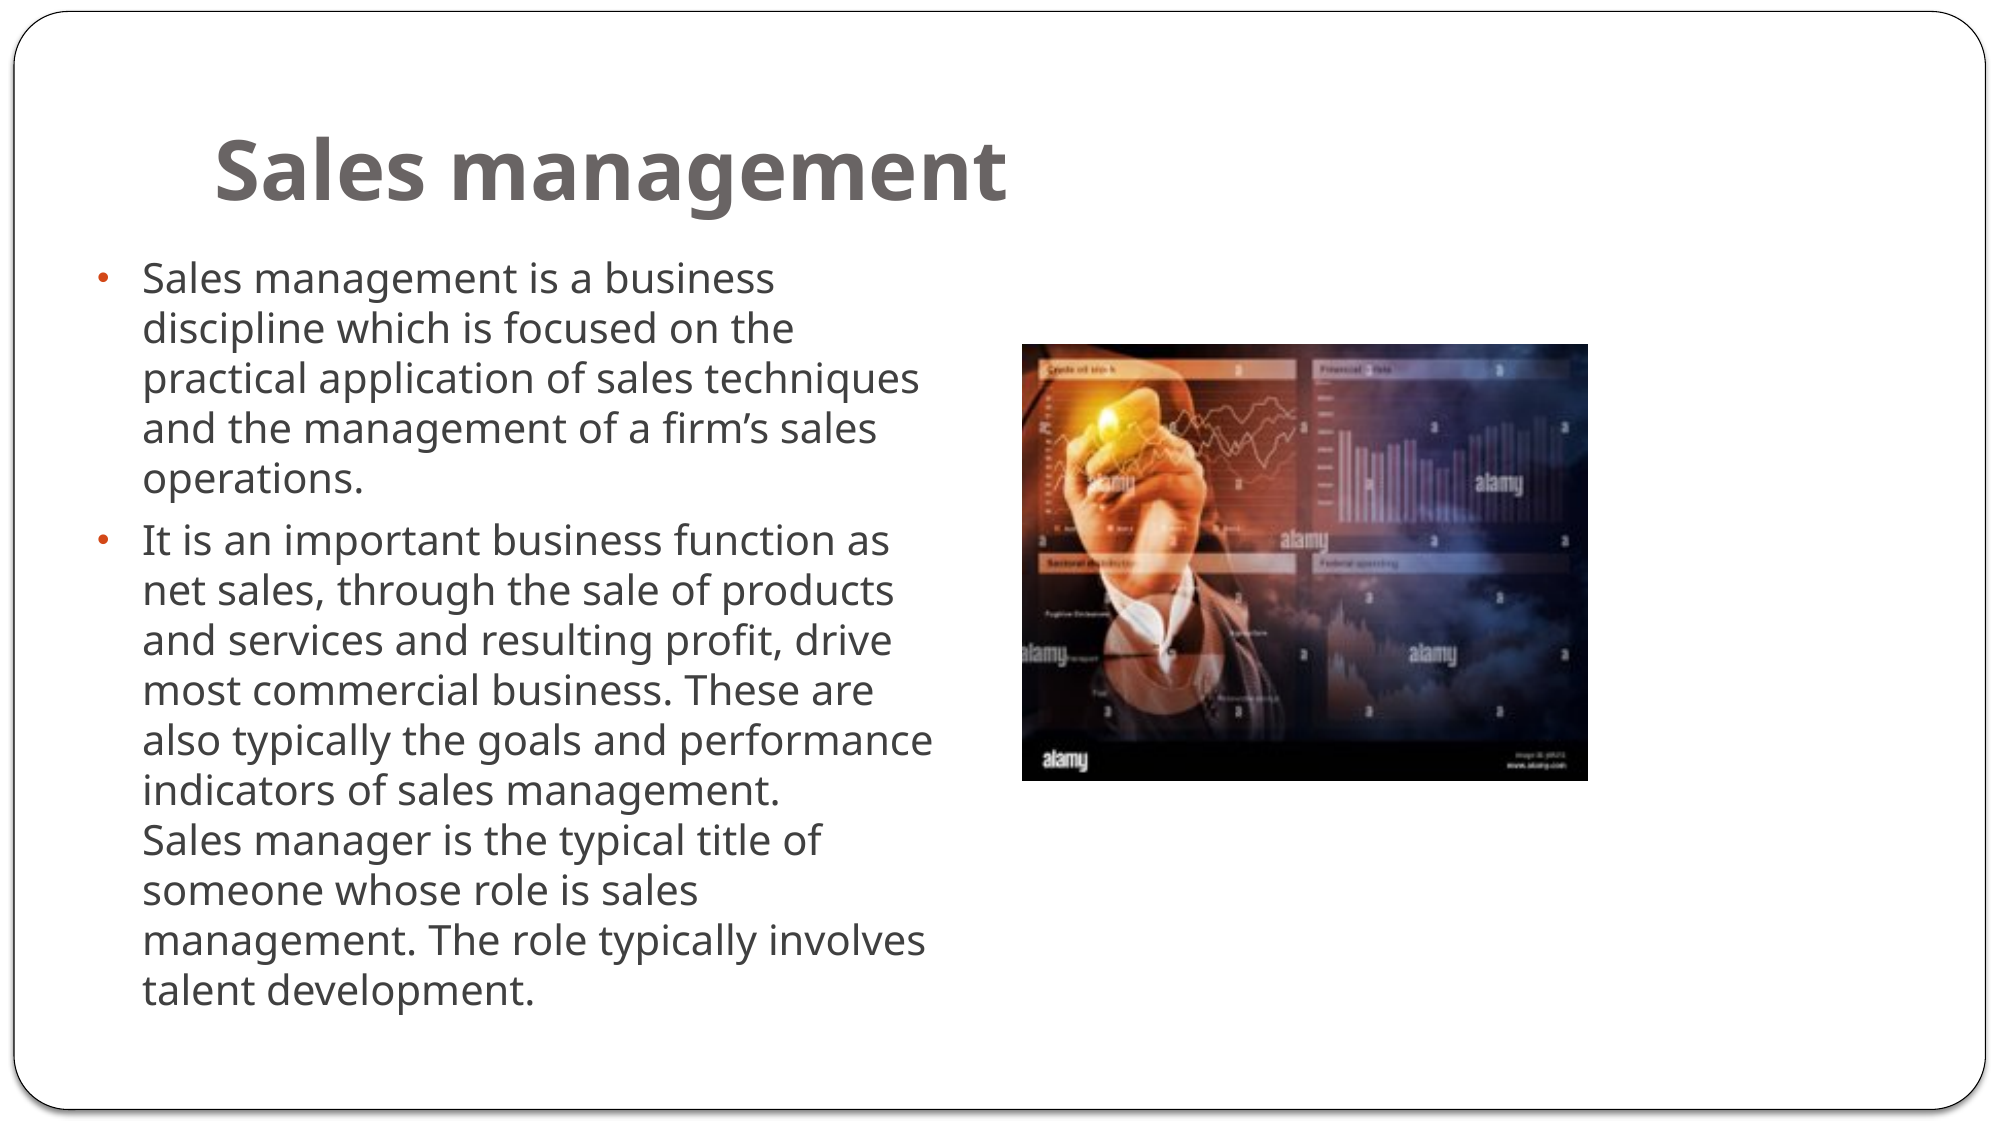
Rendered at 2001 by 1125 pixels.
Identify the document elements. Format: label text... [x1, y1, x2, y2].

title Sales management [200, 45, 1900, 233]
list Sales management is a business discipline which is focused on the practical application of sales techniques and the management of a firm’s sales operations. ​ It is an important business function as net sales, through the sale of products and services and resulting profit, drive most commercial business. These are also typically the goals and performance indicators of sales management.​ Sales manager is the typical title of someone whose role is sales management. The role typically involves talent development.​ [82, 244, 978, 1025]
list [1022, 344, 1589, 781]
